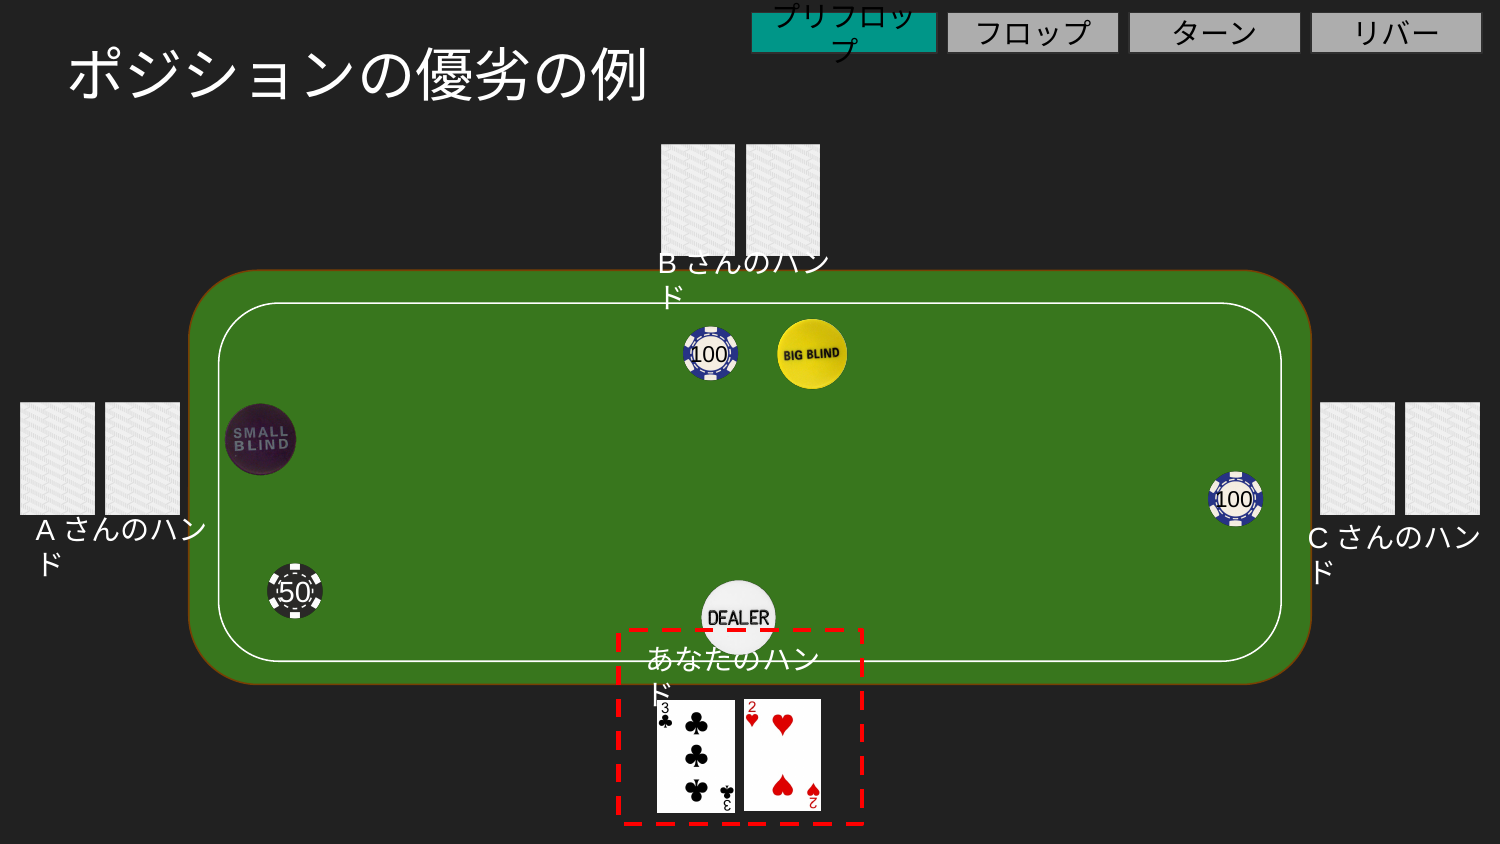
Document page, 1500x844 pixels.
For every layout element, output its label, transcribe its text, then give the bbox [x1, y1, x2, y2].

text_box [188, 270, 1312, 685]
picture [20, 402, 95, 515]
picture [774, 317, 849, 392]
text_box Aさんのハンド [20, 526, 237, 567]
picture [1320, 402, 1395, 515]
picture [745, 143, 820, 256]
text_box [218, 303, 1282, 662]
title ポジションの優劣の例 [51, 23, 1449, 117]
text_box [618, 630, 863, 824]
picture [657, 700, 735, 813]
text_box [39, 567, 618, 739]
picture [660, 143, 735, 256]
text_box [824, 178, 1438, 534]
text_box [863, 575, 1438, 739]
text_box フロップ [947, 12, 1119, 54]
text_box リバー [1311, 12, 1483, 54]
text_box Cさんのハンド [1292, 534, 1500, 575]
picture [105, 402, 180, 515]
text_box [39, 178, 656, 526]
picture [1405, 402, 1480, 515]
text_box ターン [1129, 12, 1301, 54]
picture [1207, 470, 1264, 527]
picture [701, 580, 776, 655]
picture [223, 402, 298, 477]
picture [744, 698, 822, 811]
text_box Bさんのハンド [642, 259, 859, 300]
picture [257, 554, 332, 629]
text_box 100 [743, 332, 749, 374]
text_box プリフロップ [751, 12, 937, 54]
text_box 100 [1268, 478, 1274, 519]
picture [682, 324, 739, 382]
